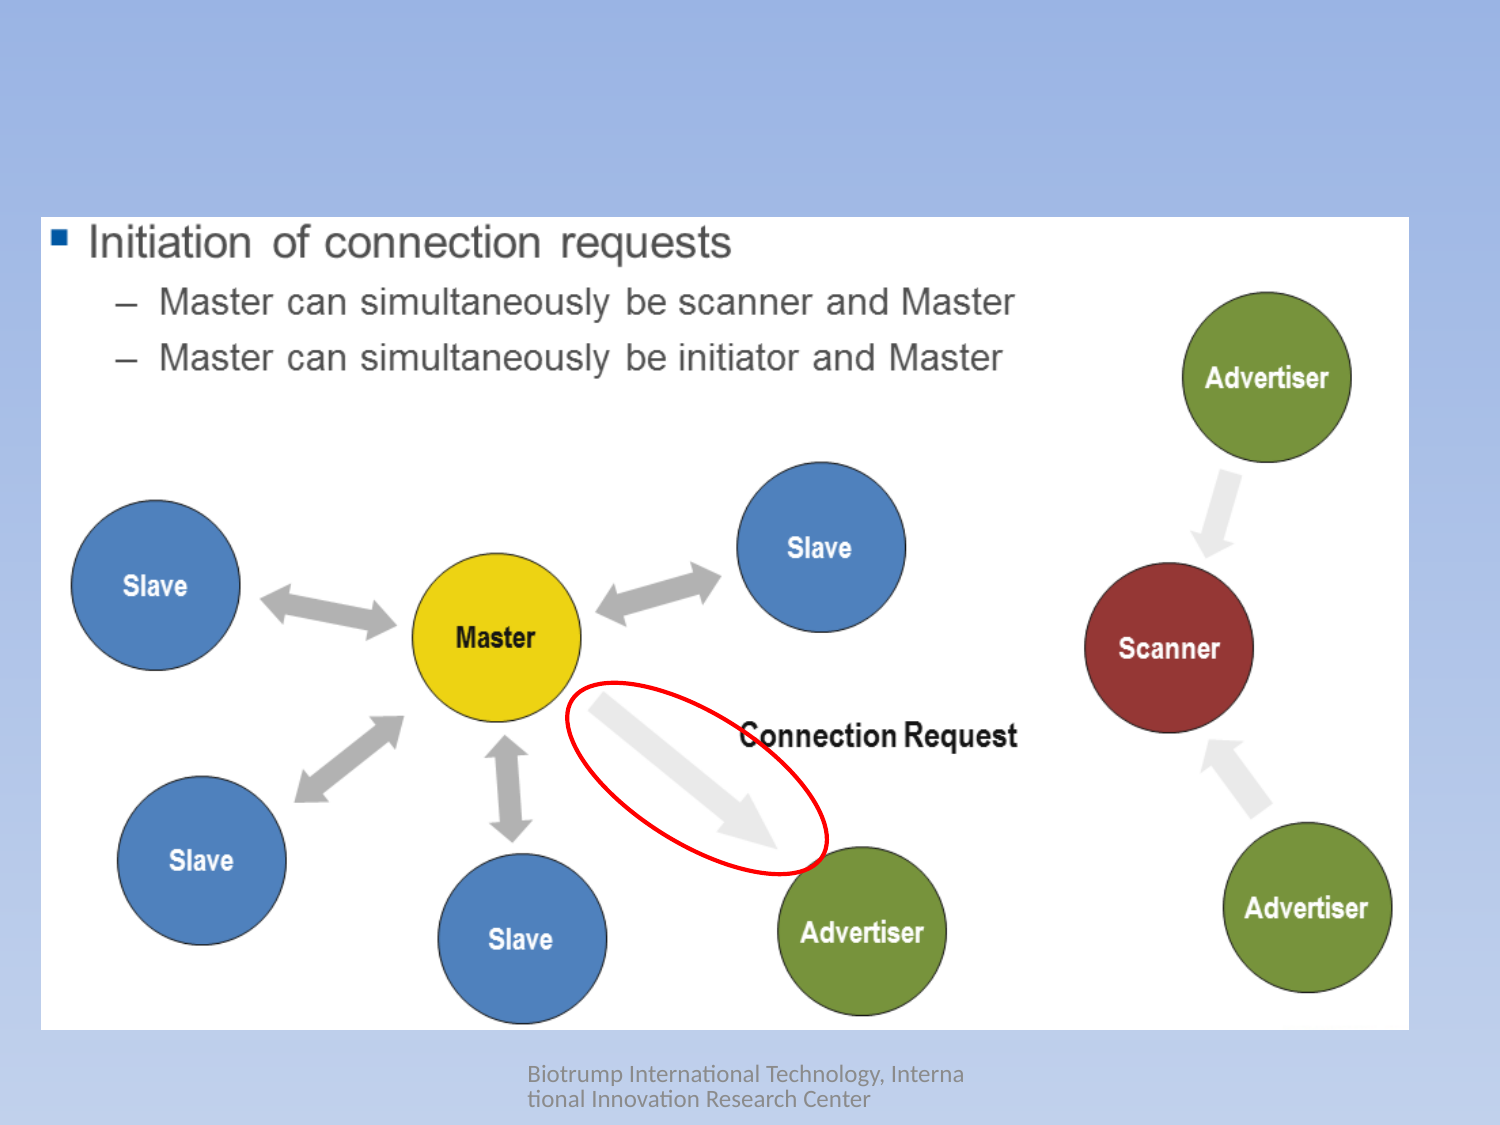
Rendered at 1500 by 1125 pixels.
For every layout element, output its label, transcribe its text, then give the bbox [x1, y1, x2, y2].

footer Biotrump International Technology, International Innovation Research Center [512, 1042, 988, 1103]
picture [41, 217, 1409, 1030]
